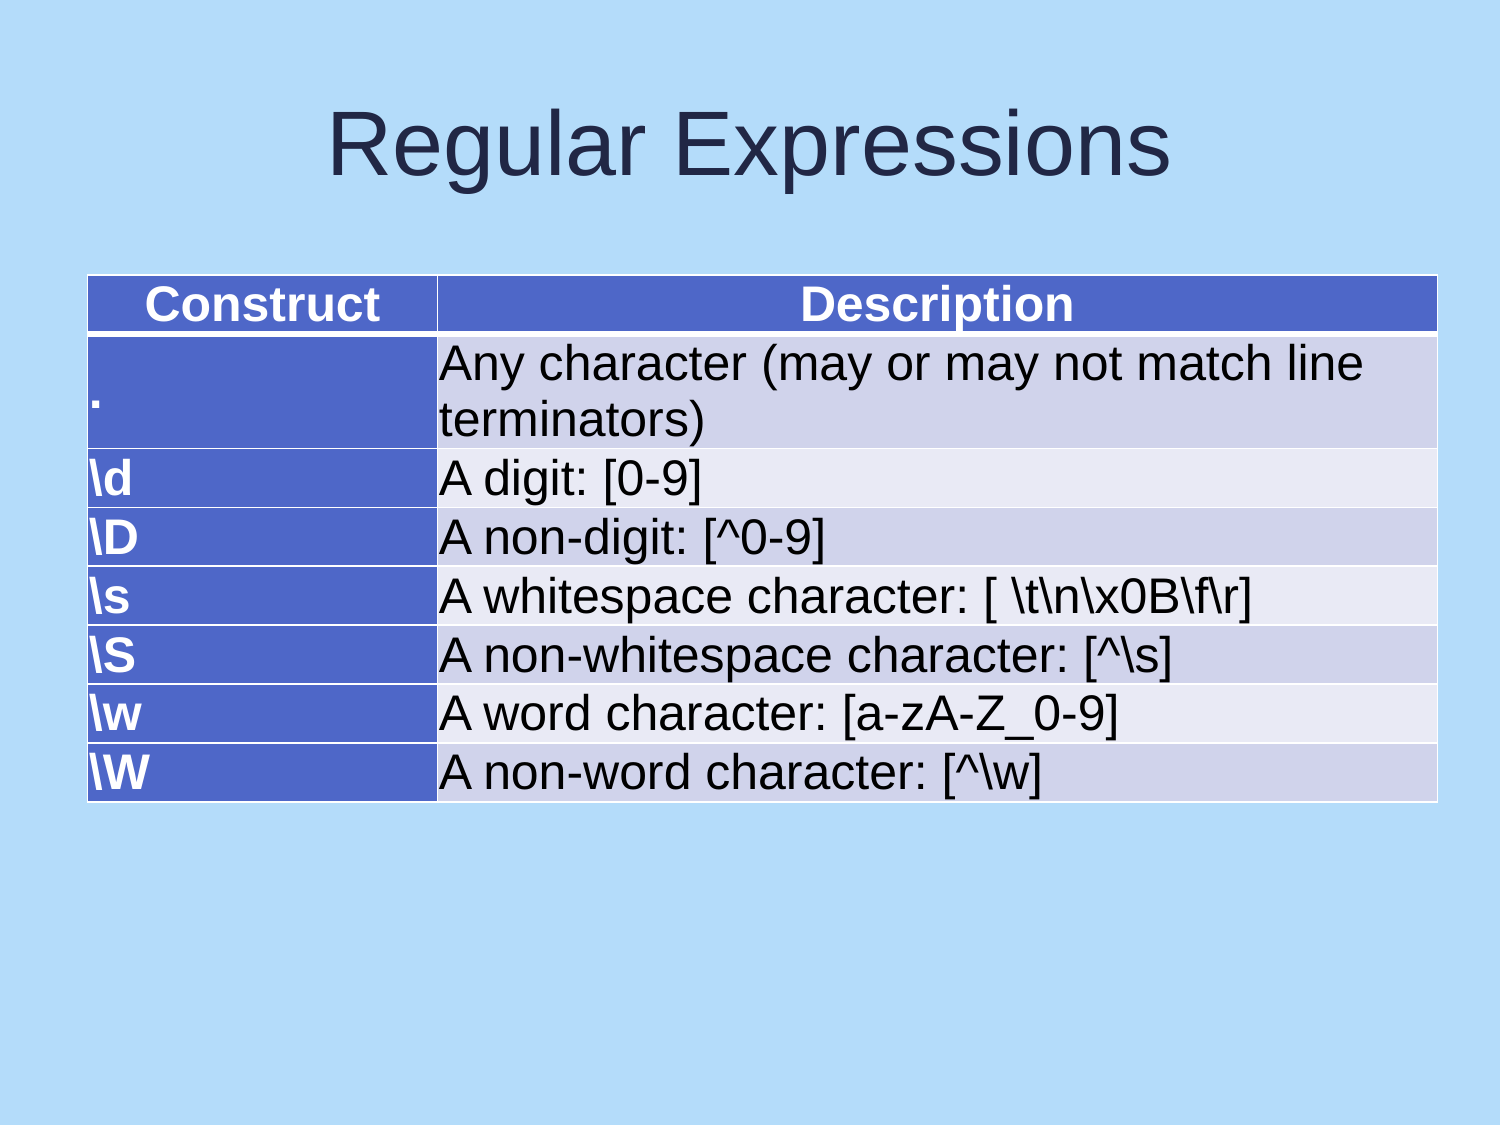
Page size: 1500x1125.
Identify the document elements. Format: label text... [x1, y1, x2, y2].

table_cell Any character (may or may not match line terminators) [438, 337, 1437, 448]
table_header Construct [88, 276, 437, 331]
table_cell A word character: [a-zA-Z_0-9] [438, 685, 1437, 742]
table_cell A non-whitespace character: [^\s] [438, 626, 1437, 683]
table_cell A non-digit: [^0-9] [438, 508, 1437, 565]
table_cell \w [88, 685, 437, 742]
table_cell \S [88, 626, 437, 683]
table_cell \d [88, 449, 437, 507]
table_cell A digit: [0-9] [438, 449, 1437, 507]
table_cell A whitespace character: [ \t\n\x0B\f\r] [438, 567, 1437, 624]
table_cell A non-word character: [^\w] [438, 744, 1437, 801]
table_header Description [438, 276, 1437, 331]
title Regular Expressions [75, 45, 1425, 233]
table_cell . [88, 337, 437, 448]
table_cell \s [88, 567, 437, 624]
table_cell \D [88, 508, 437, 565]
table_cell \W [88, 744, 437, 801]
